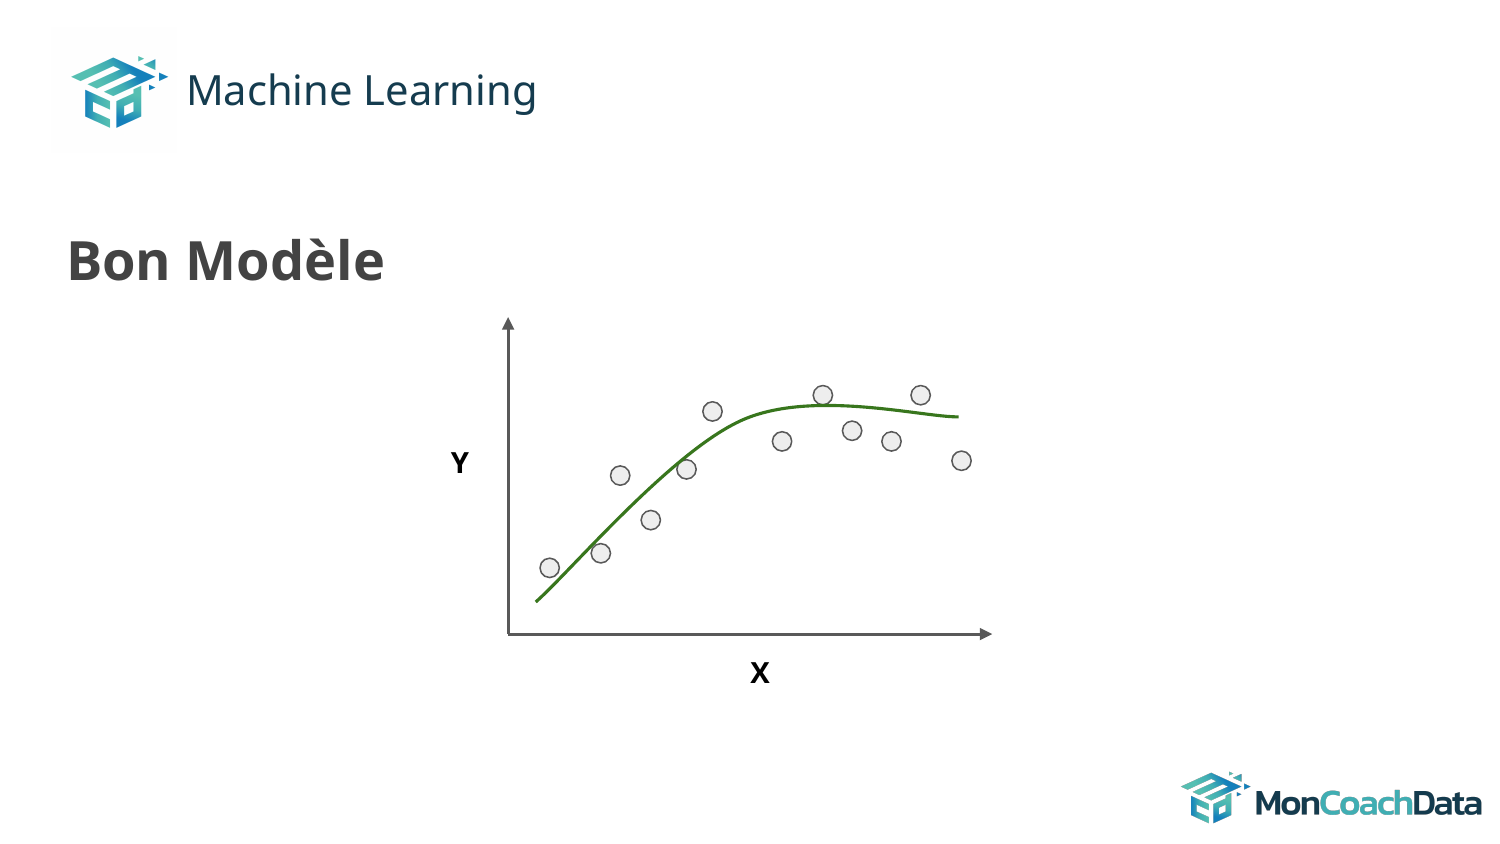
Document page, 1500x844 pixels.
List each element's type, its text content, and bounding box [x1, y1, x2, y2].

text_box [910, 385, 931, 405]
text_box X [707, 643, 814, 713]
text_box [535, 405, 959, 603]
text_box [170, 34, 1330, 157]
title Machine Learning [171, 48, 1449, 143]
text_box [702, 401, 723, 422]
text_box [610, 465, 630, 486]
text_box [540, 558, 560, 578]
picture [1162, 750, 1500, 844]
text_box Bon Modèle [51, 201, 1449, 750]
text_box [813, 385, 833, 405]
picture [51, 27, 177, 153]
text_box [951, 451, 972, 471]
text_box Y [406, 429, 503, 503]
text_box [886, 443, 901, 452]
